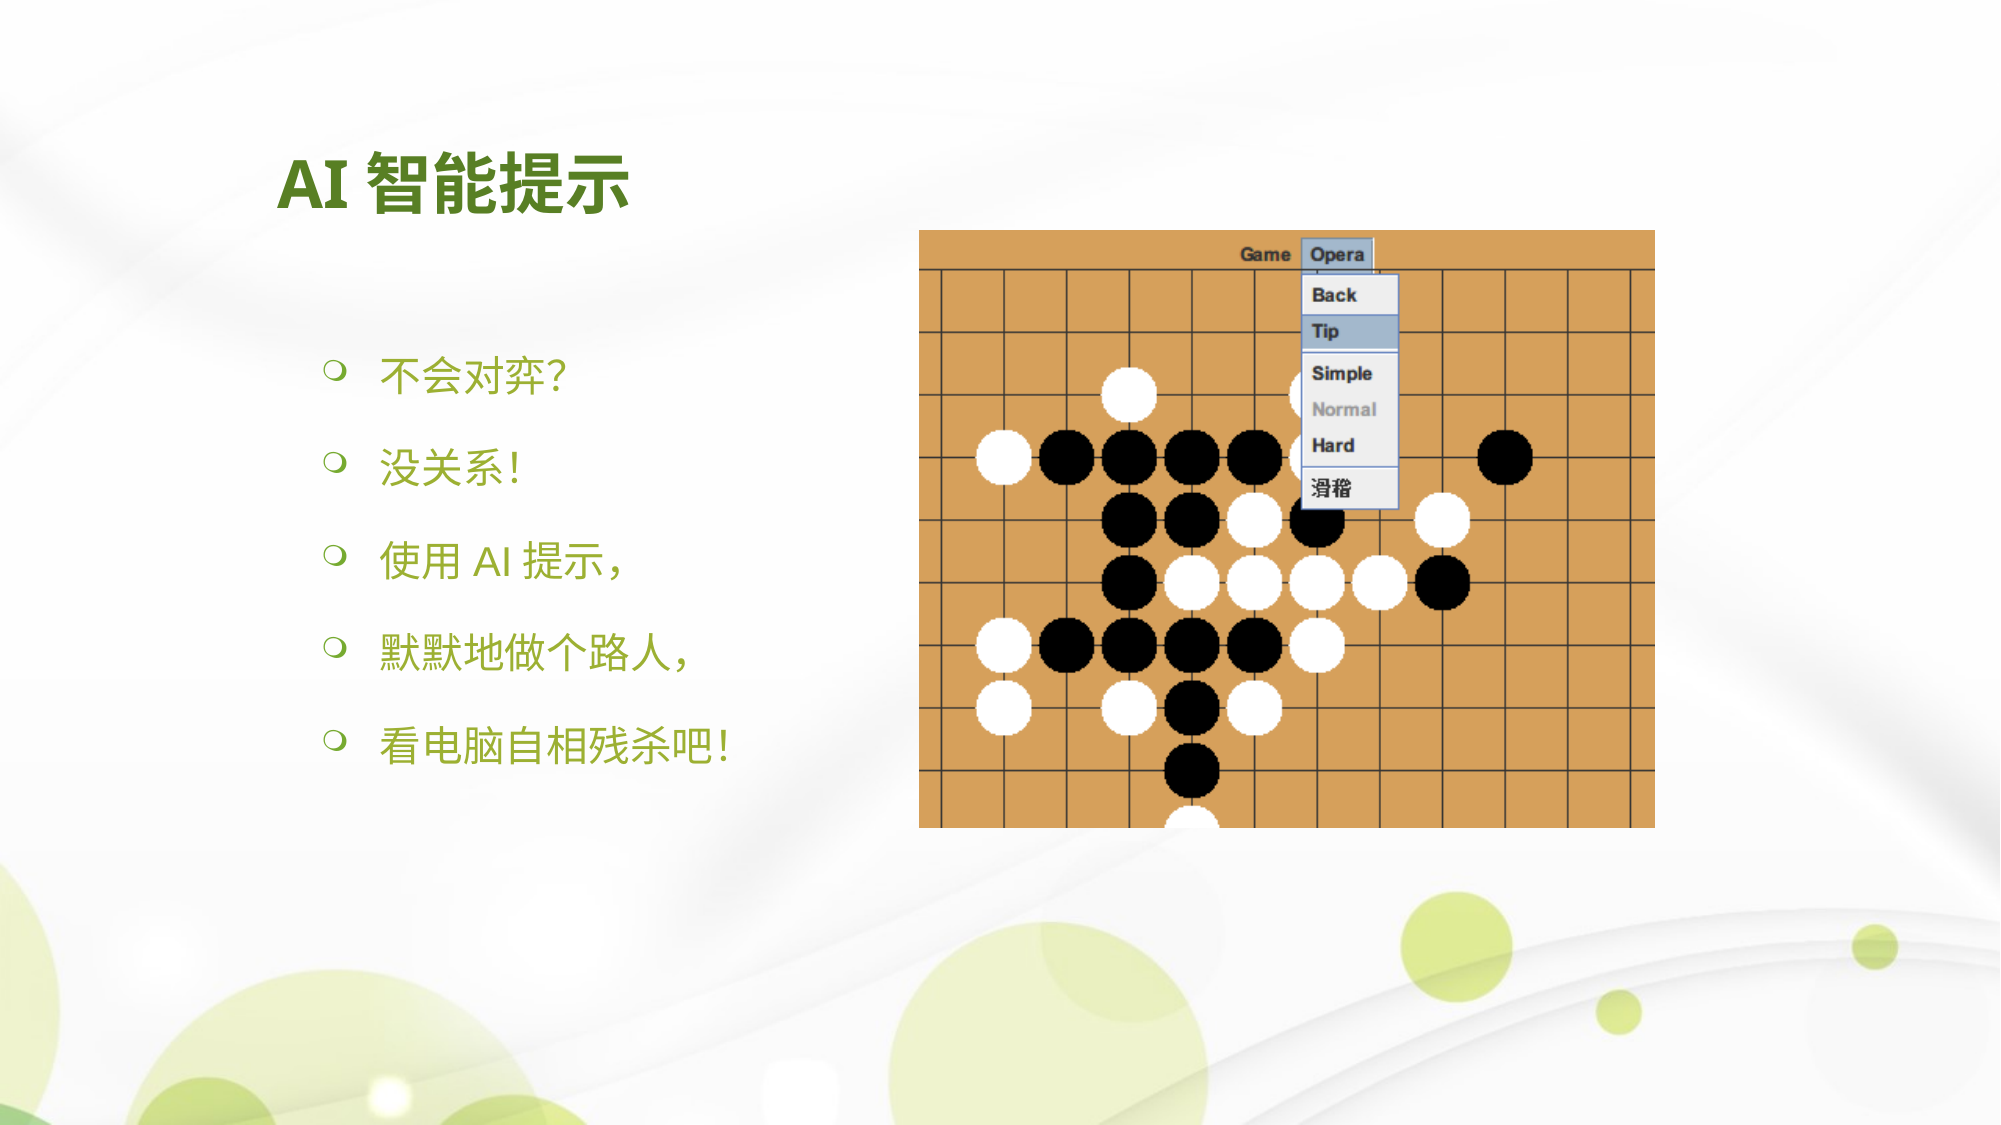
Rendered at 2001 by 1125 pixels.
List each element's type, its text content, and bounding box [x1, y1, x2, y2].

picture [0, 0, 2000, 1125]
title AI智能提示 [262, 115, 756, 231]
list 不会对弈？ 没关系！ 使用AI提示， 默默地做个路人， 看电脑自相残杀吧！ [306, 337, 937, 834]
